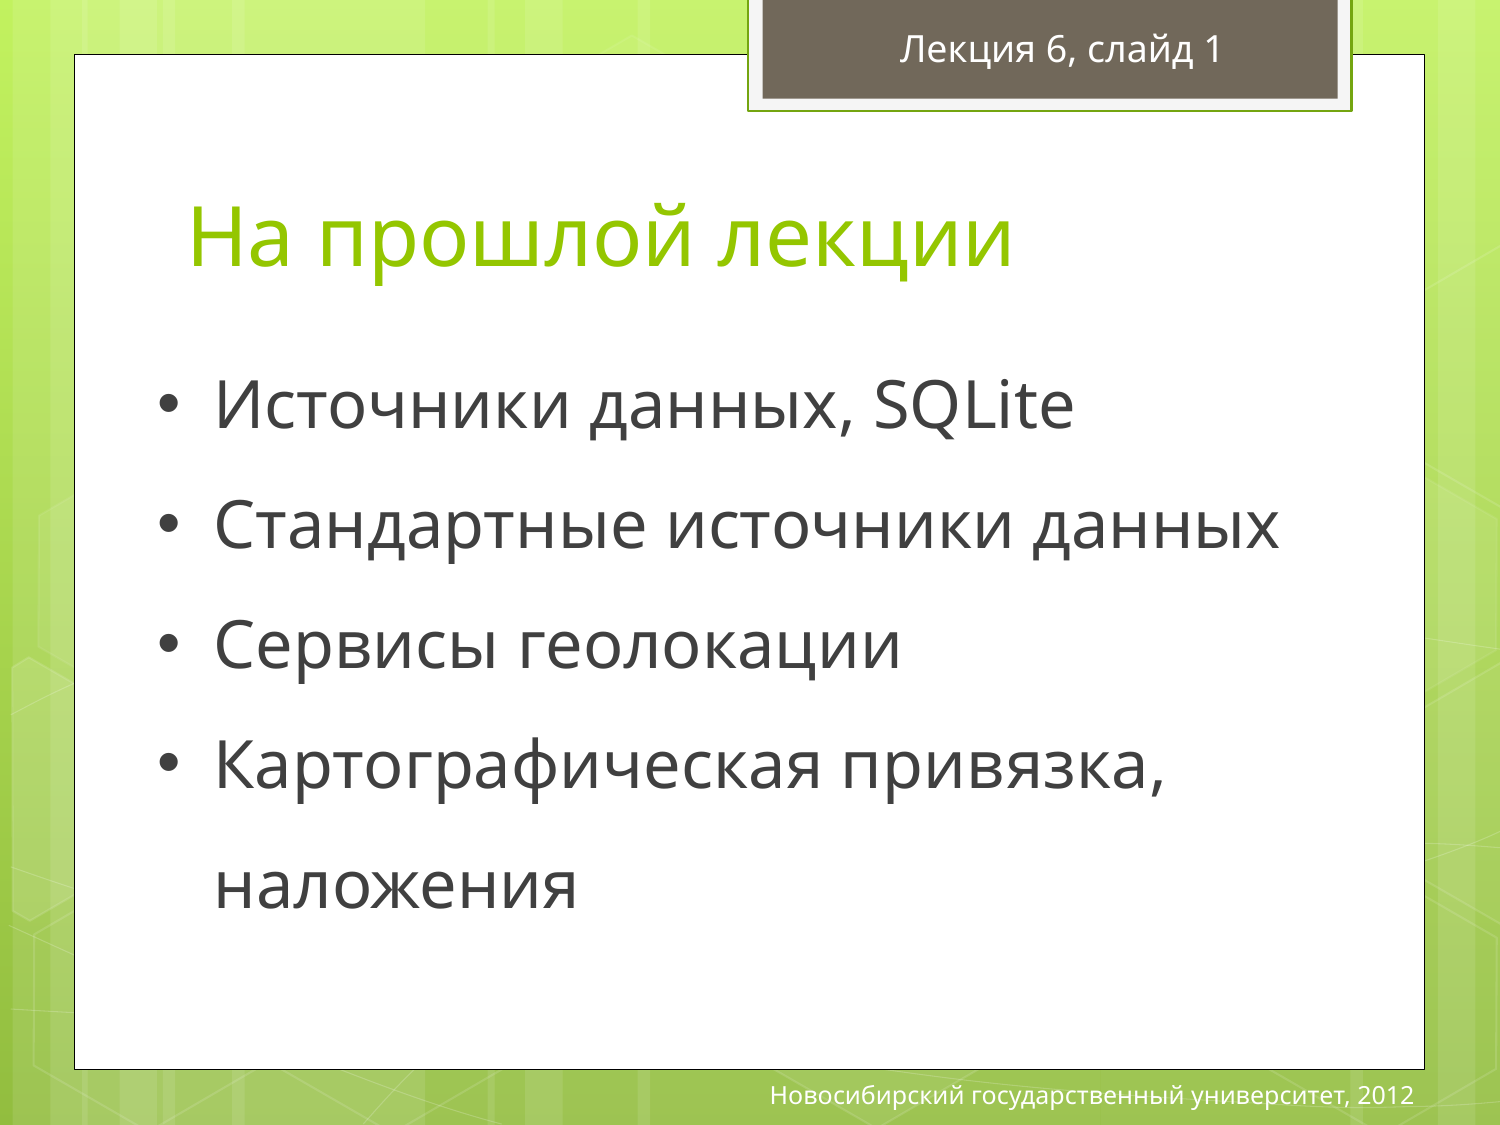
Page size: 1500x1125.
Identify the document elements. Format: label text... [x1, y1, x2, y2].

footer Новосибирский государственный университет, 2012 [466, 1065, 1431, 1125]
title На прошлой лекции [171, 168, 1324, 291]
text_box Источники данных, SQLite Стандартные источники данных Сервисы геолокации Картографическая привязка, наложения [142, 314, 1324, 974]
text_box Лекция 6, слайд 1 [885, 17, 1240, 78]
